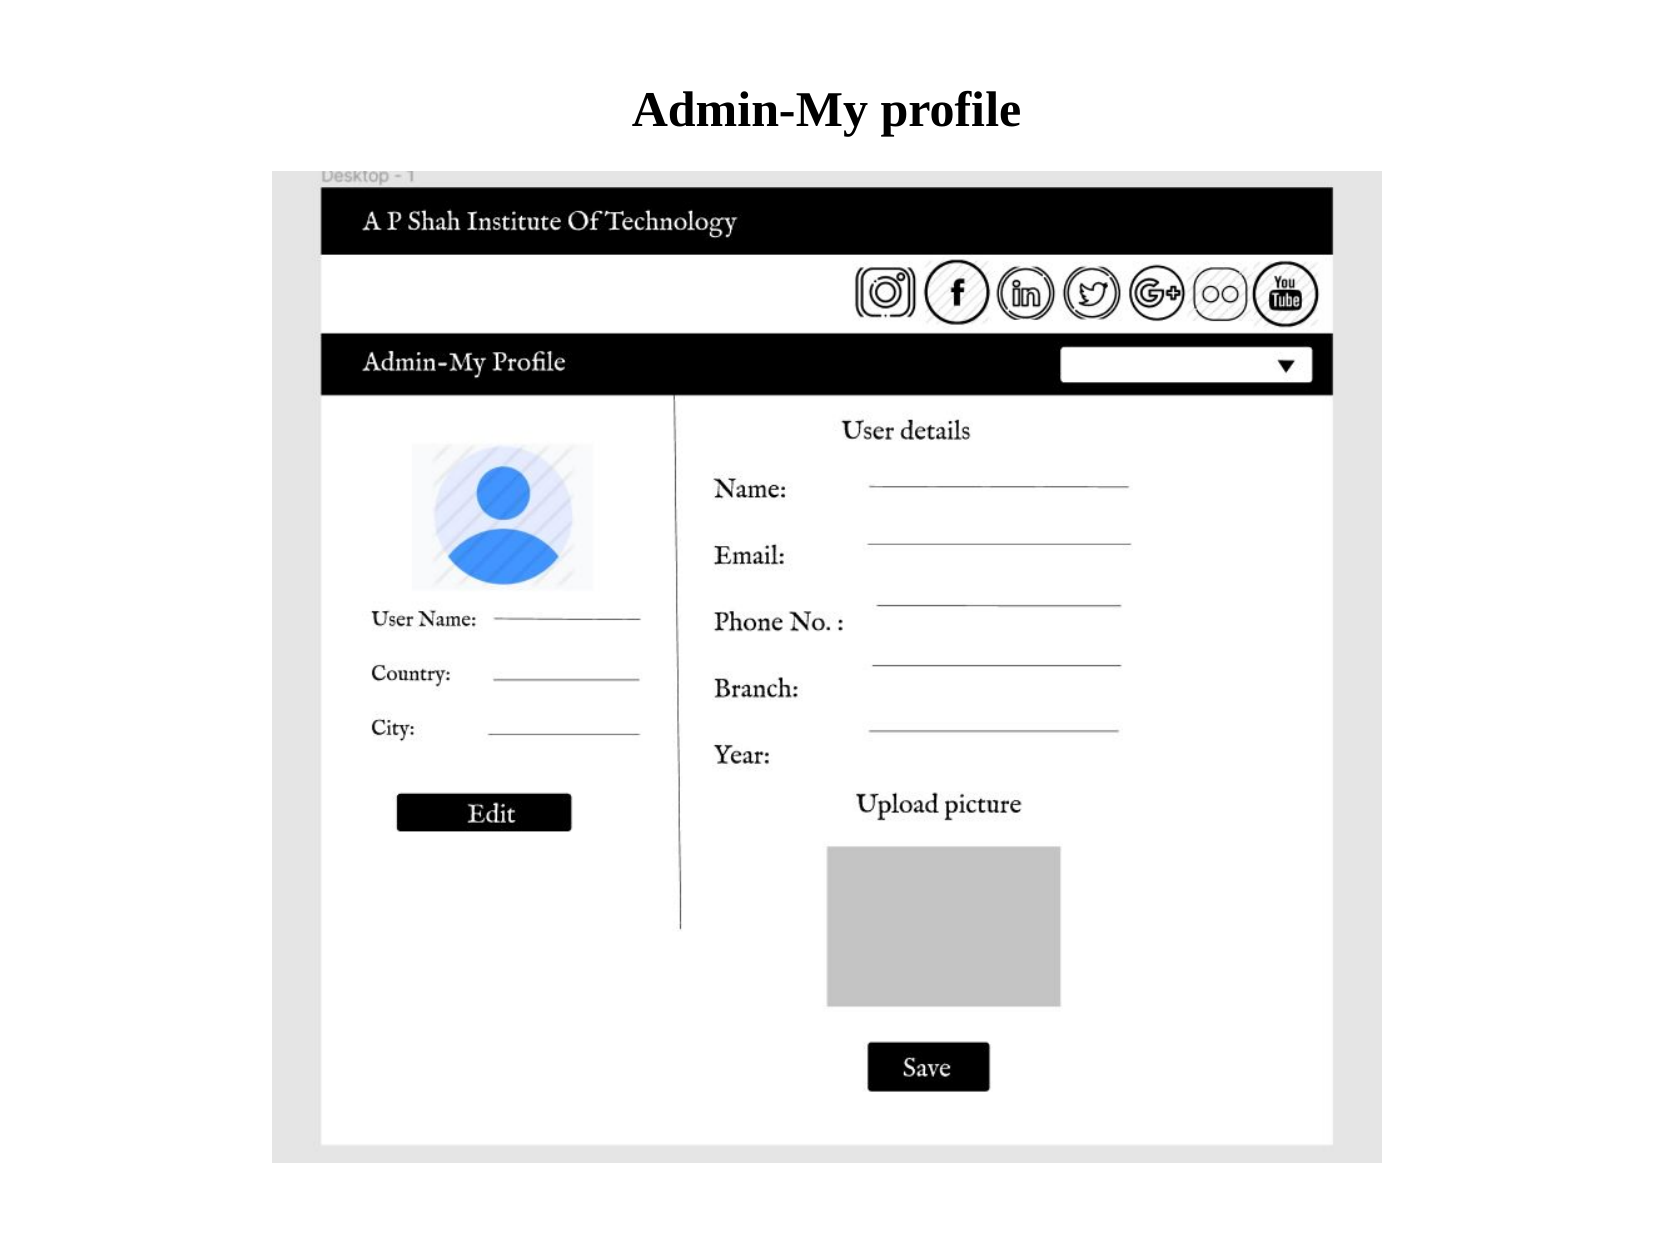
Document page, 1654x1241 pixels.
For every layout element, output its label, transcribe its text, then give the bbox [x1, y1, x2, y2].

picture [272, 170, 1382, 1163]
title Admin-My profile [82, 41, 1571, 172]
